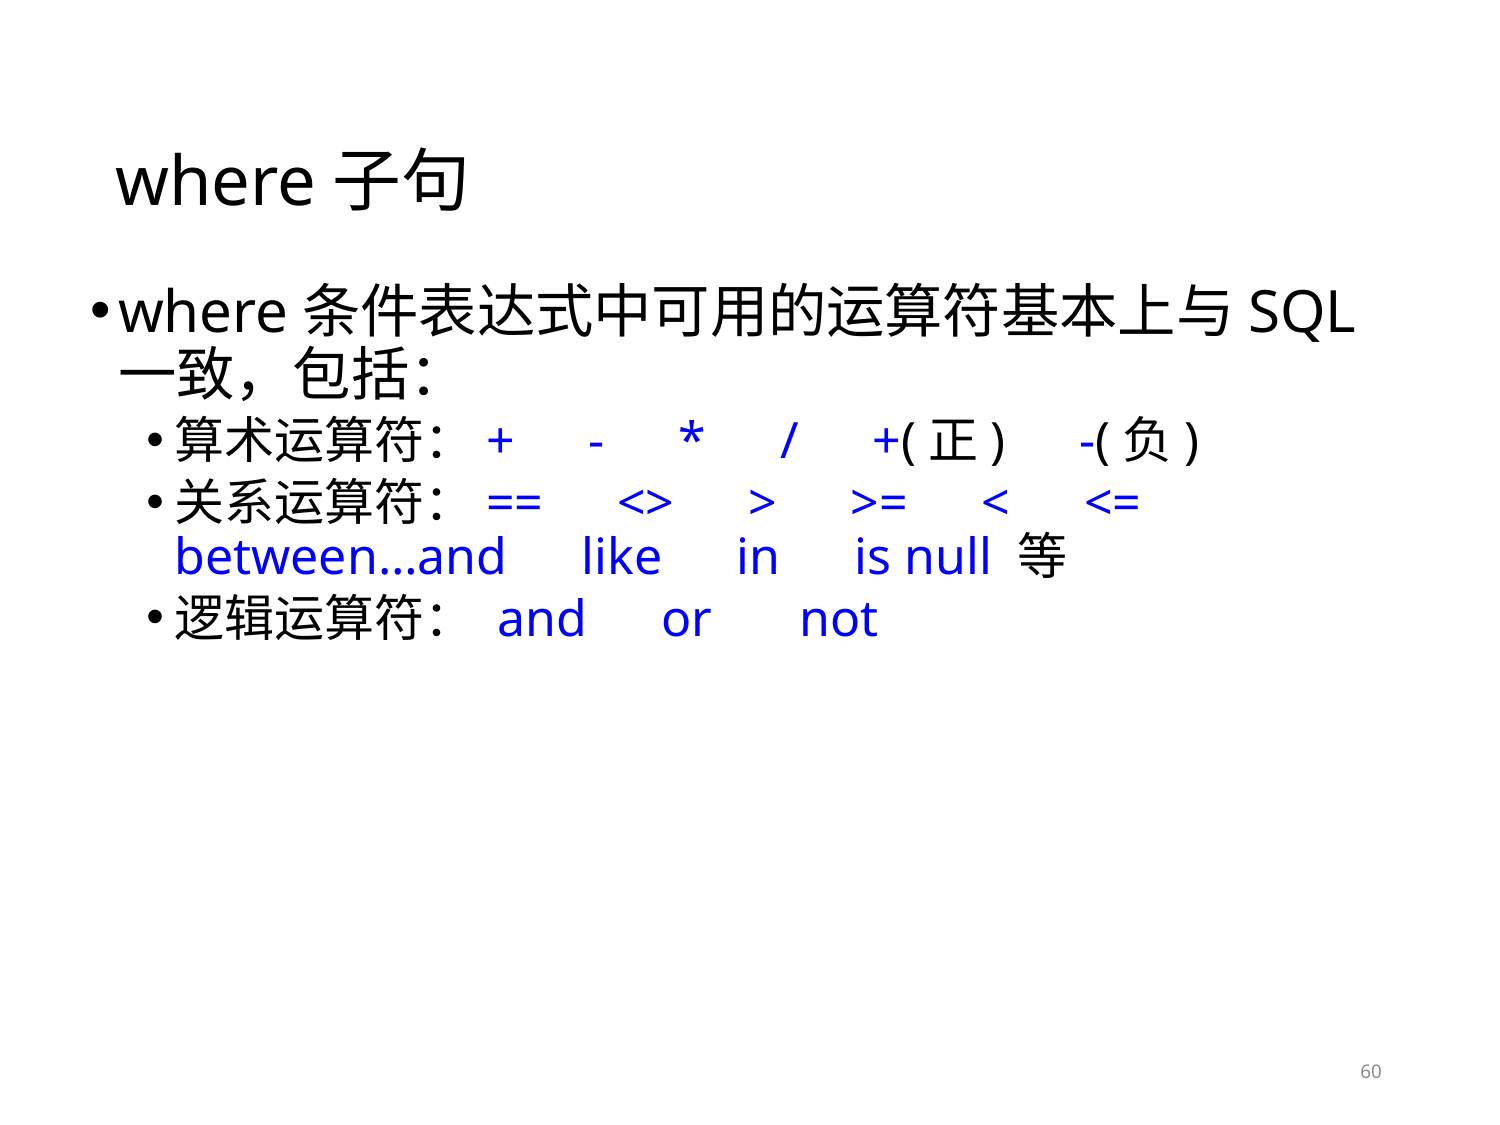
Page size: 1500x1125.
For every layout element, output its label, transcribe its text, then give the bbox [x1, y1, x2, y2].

list where条件表达式中可用的运算符基本上与SQL一致，包括： 算术运算符：+ - * / +(正) -(负) 关系运算符：== <> > >= < <= between…and like in is null 等 逻辑运算符： and or not [75, 274, 1425, 811]
title where子句 [100, 90, 1451, 278]
slide_number 60 [1059, 1042, 1397, 1103]
